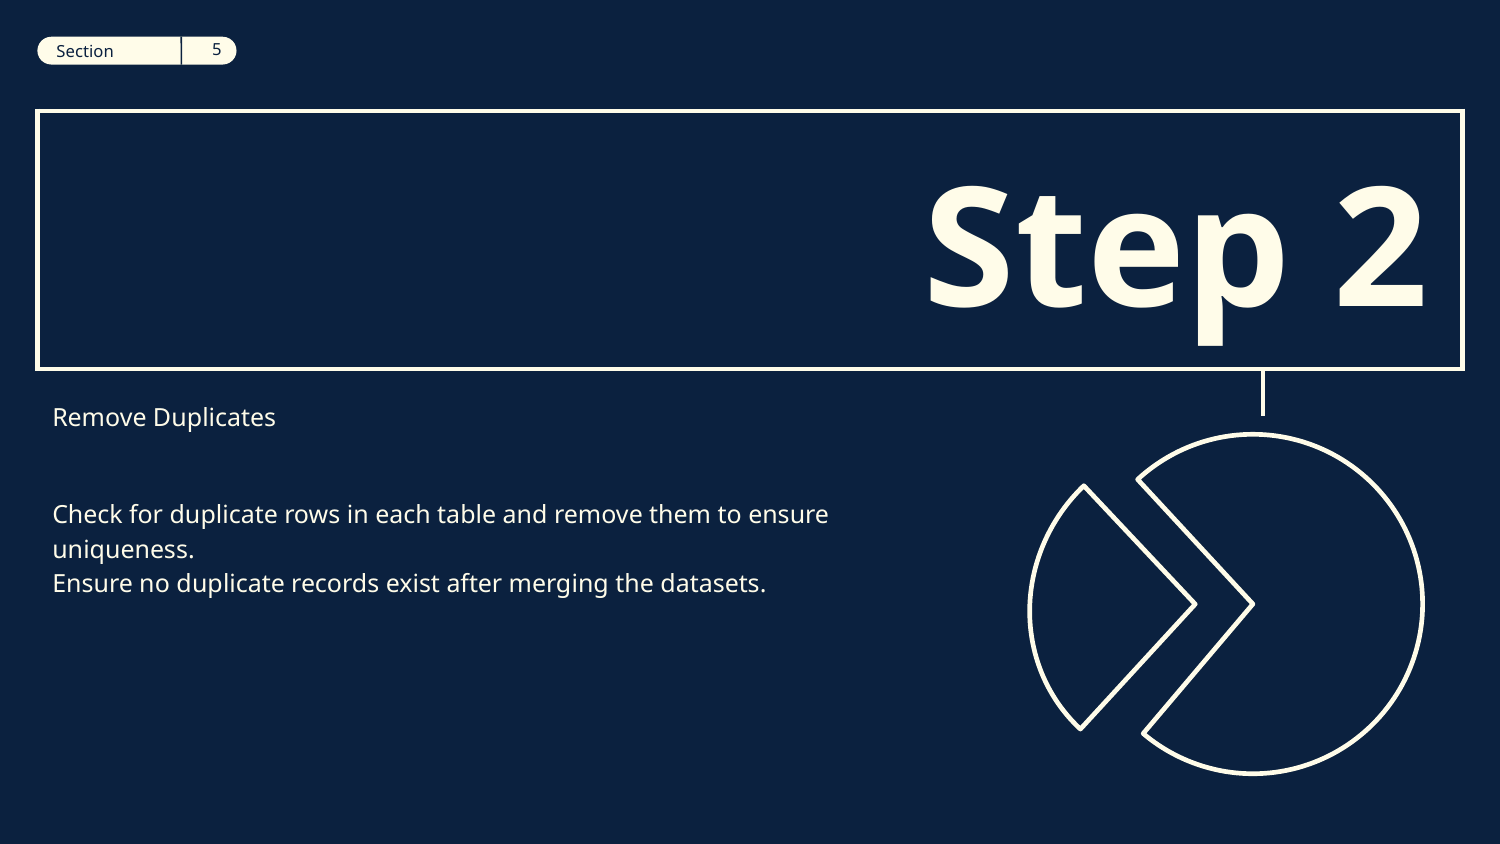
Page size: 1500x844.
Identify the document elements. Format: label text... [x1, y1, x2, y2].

title Step 2 [727, 124, 1444, 356]
text_box [1137, 434, 1423, 774]
subtitle Remove Duplicates [37, 386, 624, 463]
list Check for duplicate rows in each table and remove them to ensure uniqueness. Ensure no duplicate records exist after merging the datasets. [37, 479, 943, 807]
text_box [37, 36, 237, 65]
text_box [1029, 485, 1196, 730]
